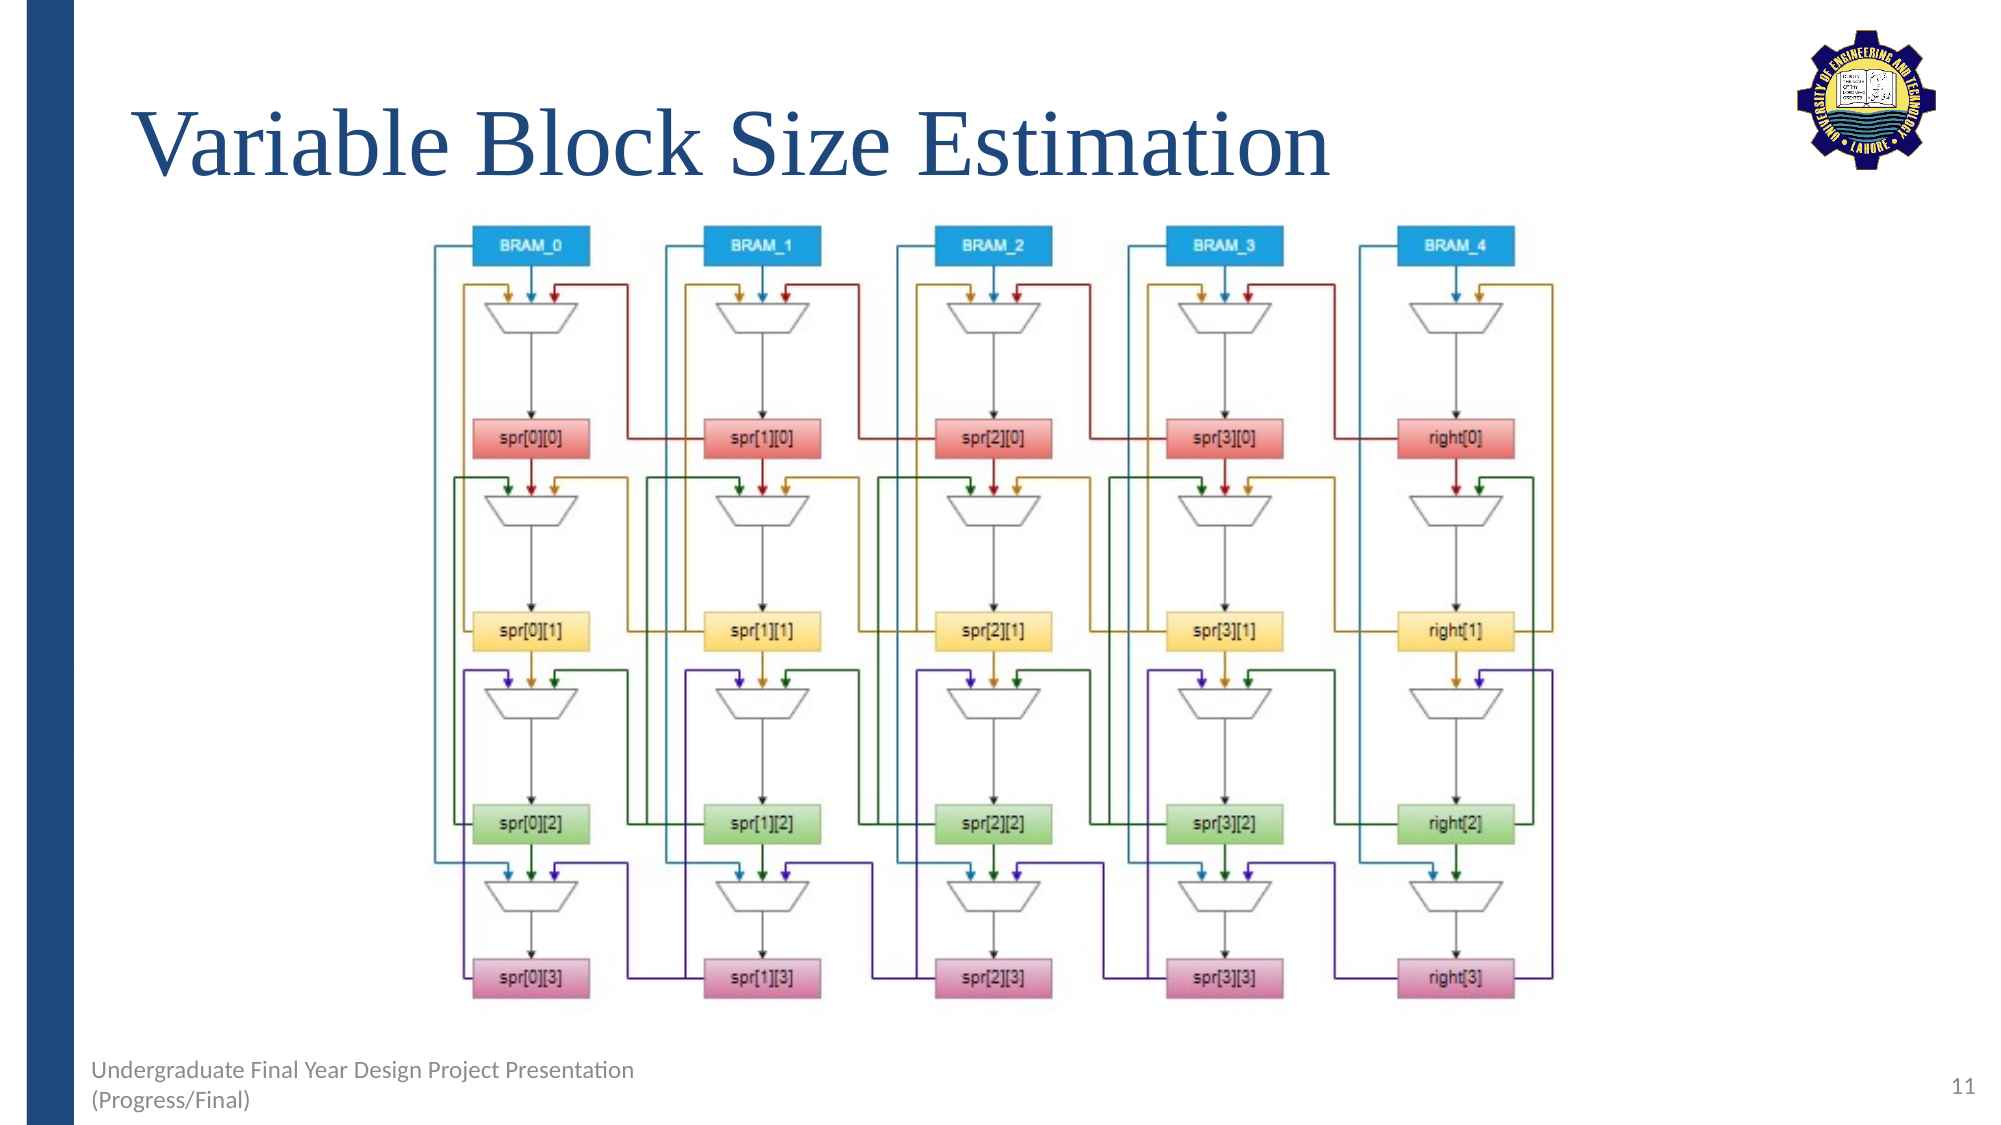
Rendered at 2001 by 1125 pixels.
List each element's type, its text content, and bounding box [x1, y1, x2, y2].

slide_number 11 [1541, 1054, 1991, 1115]
picture [396, 180, 1604, 1032]
slide_number Undergraduate Final Year Design Project Presentation (Progress/Final) [76, 1053, 744, 1114]
picture [0, 0, 74, 1125]
picture [1797, 30, 1936, 170]
title Variable Block Size Estimation [115, 79, 1371, 204]
